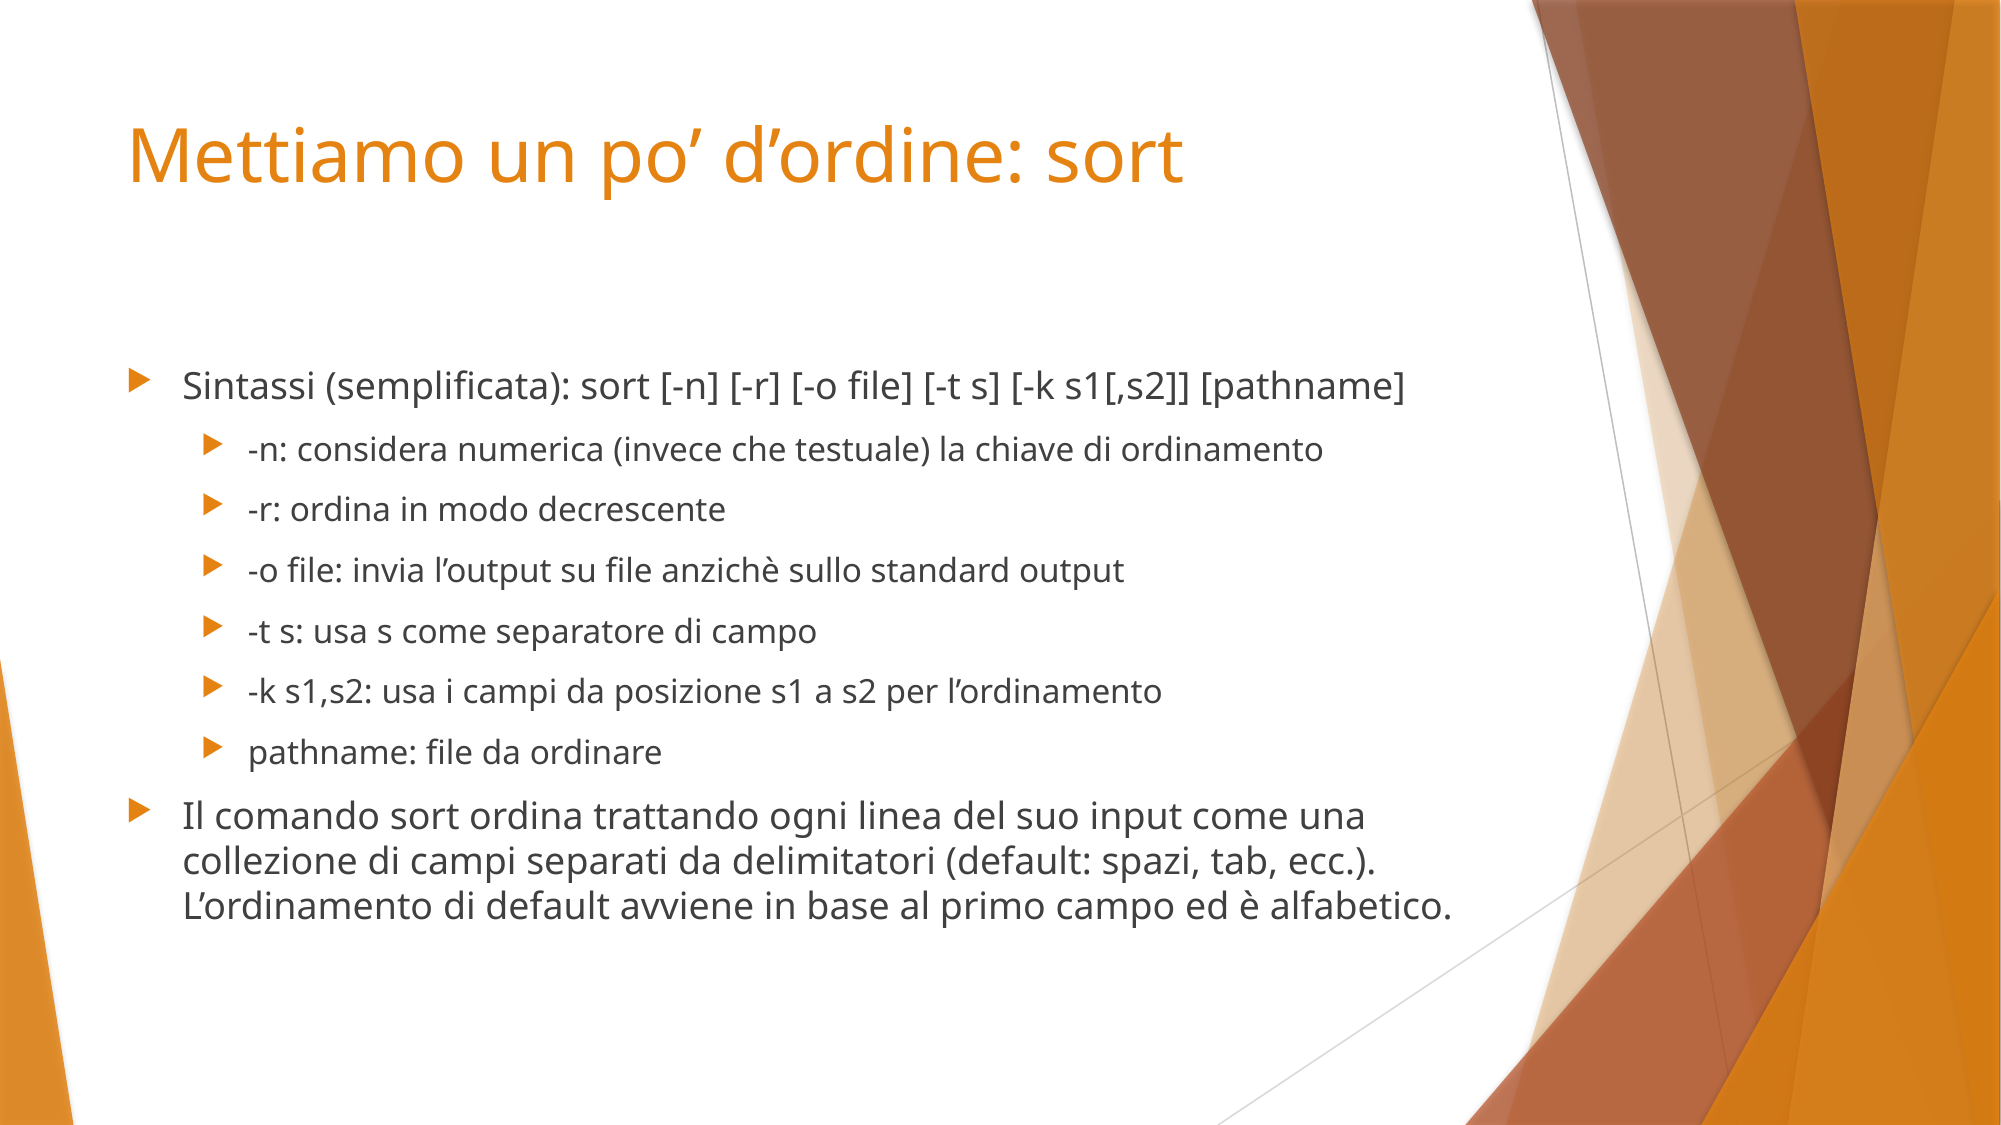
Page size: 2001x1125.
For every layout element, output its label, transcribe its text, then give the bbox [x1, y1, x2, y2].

title Mettiamo un po’ d’ordine: sort [111, 99, 1522, 317]
list Sintassi (semplificata): sort [-n] [-r] [-o file] [-t s] [-k s1[,s2]] [pathname] -n: considera numerica (invece che testuale) la chiave di ordinamento -r: ordina in modo decrescente -o file: invia l’output su file anzichè sullo standard output -t s: usa s come separatore di campo -k s1,s2: usa i campi da posizione s1 a s2 per l’ordinamento pathname: file da ordinare Il comando sort ordina trattando ogni linea del suo input come una collezione di campi separati da delimitatori (default: spazi, tab, ecc.). L’ordinamento di default avviene in base al primo campo ed è alfabetico. [111, 354, 1522, 992]
